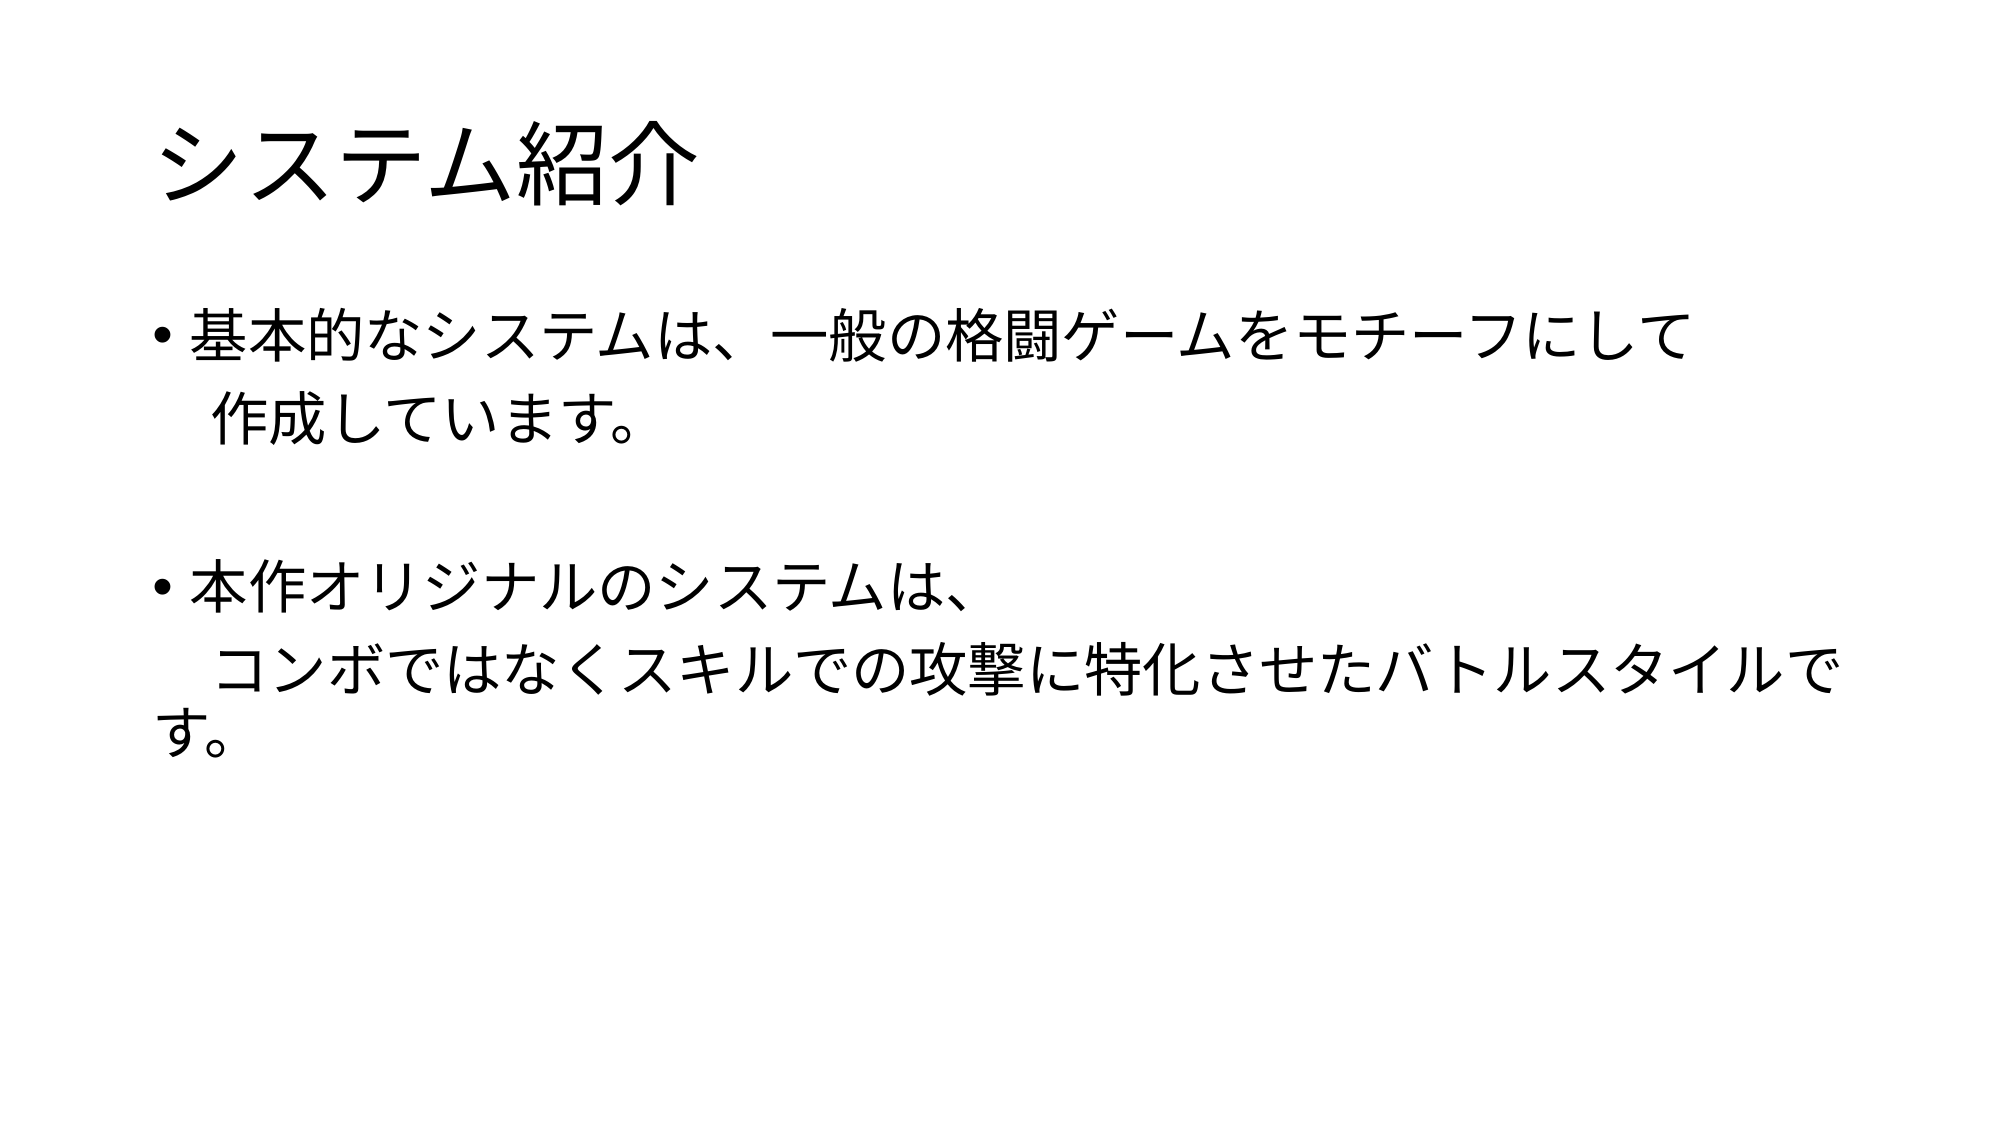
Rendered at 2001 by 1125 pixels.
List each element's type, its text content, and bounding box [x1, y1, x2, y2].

title システム紹介 [137, 59, 1863, 278]
list 基本的なシステムは、一般の格闘ゲームをモチーフにして 作成しています。 本作オリジナルのシステムは、 コンボではなくスキルでの攻撃に特化させたバトルスタイルです。 [137, 299, 1863, 1014]
